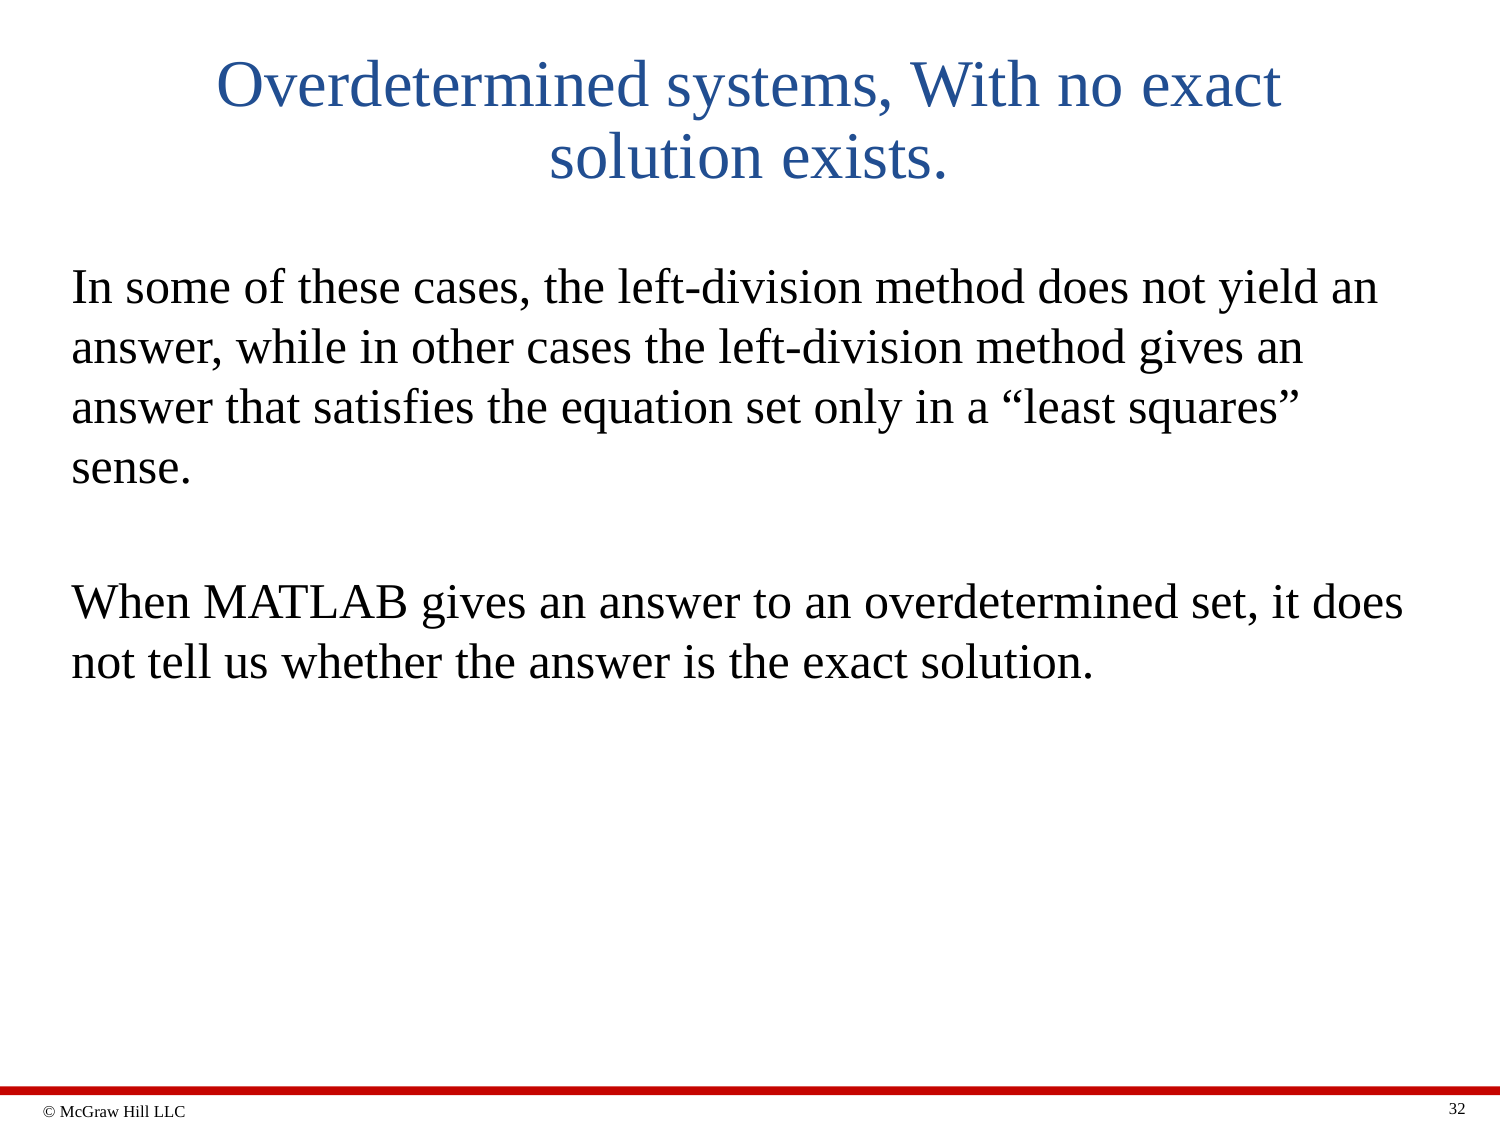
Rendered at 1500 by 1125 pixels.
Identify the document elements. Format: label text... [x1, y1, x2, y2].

list In some of these cases, the left-division method does not yield an answer, while in other cases the left-division method gives an answer that satisfies the equation set only in a “least squares” sense. When MATLAB gives an answer to an overdetermined set, it does not tell us whether the answer is the exact solution. [56, 246, 1431, 1025]
slide_number 32 [1415, 1094, 1474, 1122]
title Overdetermined systems, With no exact solution exists. [165, 22, 1335, 221]
